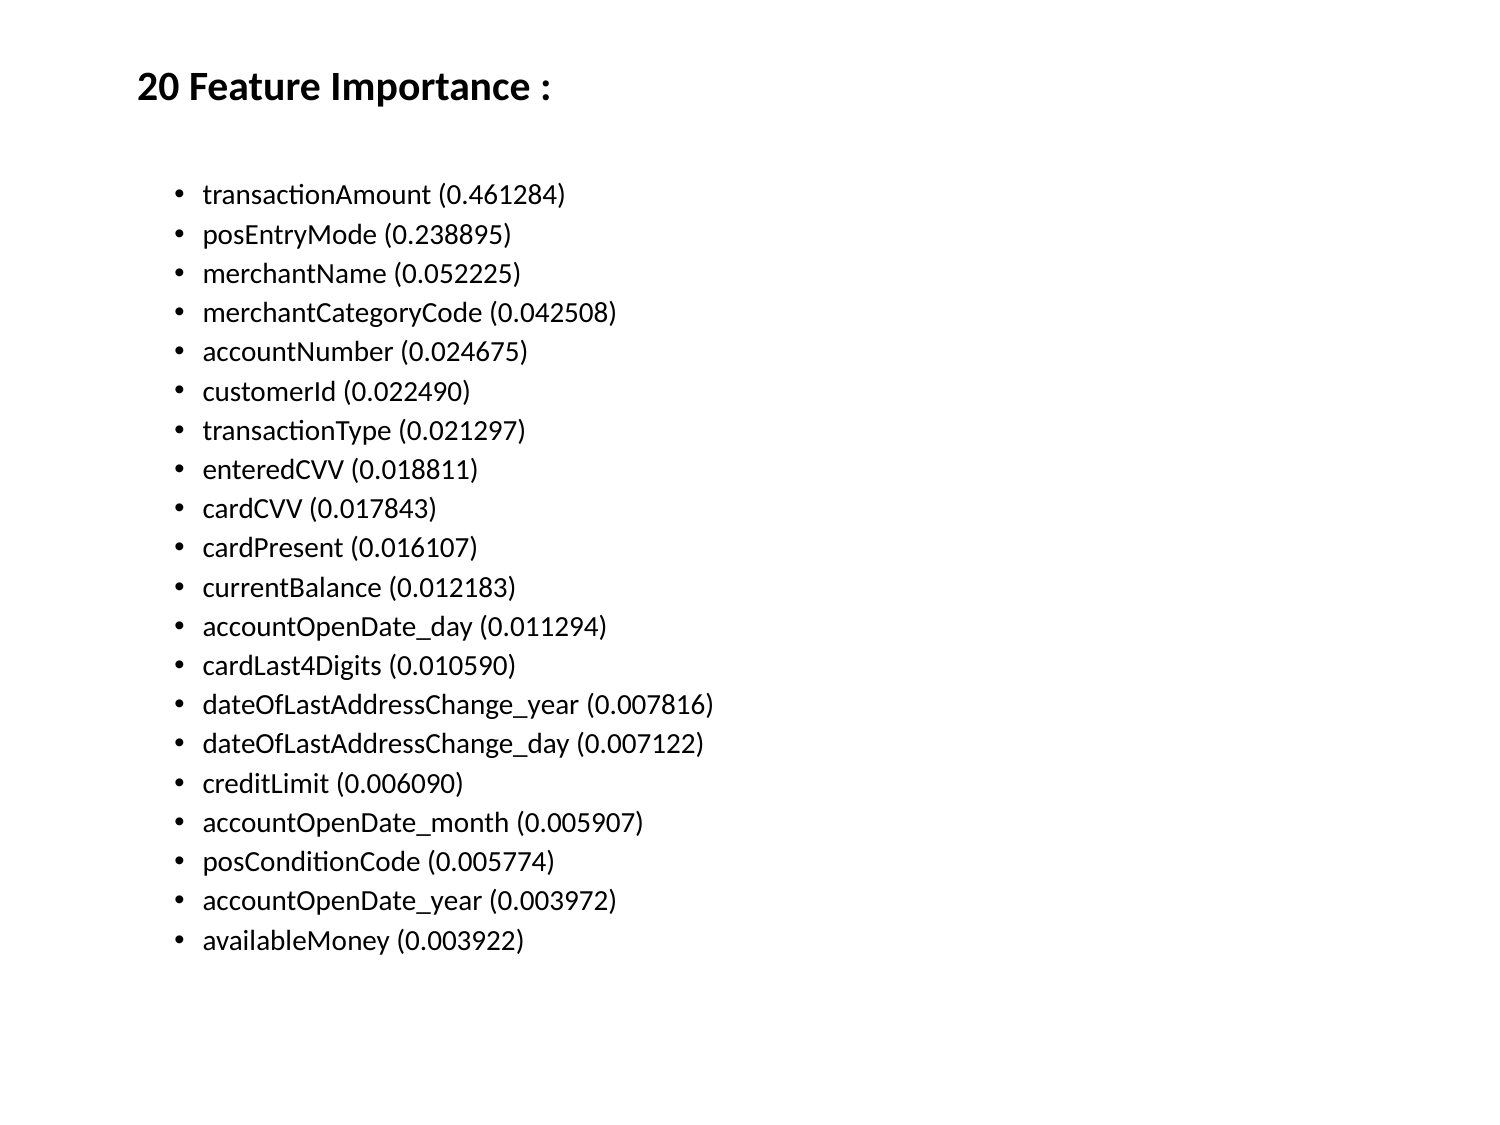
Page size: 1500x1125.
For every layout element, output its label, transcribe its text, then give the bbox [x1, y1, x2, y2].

list 20 Feature Importance : transactionAmount (0.461284) posEntryMode (0.238895) merchantName (0.052225) merchantCategoryCode (0.042508) accountNumber (0.024675) customerId (0.022490) transactionType (0.021297) enteredCVV (0.018811) cardCVV (0.017843) cardPresent (0.016107) currentBalance (0.012183) accountOpenDate_day (0.011294) cardLast4Digits (0.010590) dateOfLastAddressChange_year (0.007816) dateOfLastAddressChange_day (0.007122) creditLimit (0.006090) accountOpenDate_month (0.005907) posConditionCode (0.005774) accountOpenDate_year (0.003972) availableMoney (0.003922) [103, 56, 1397, 1014]
